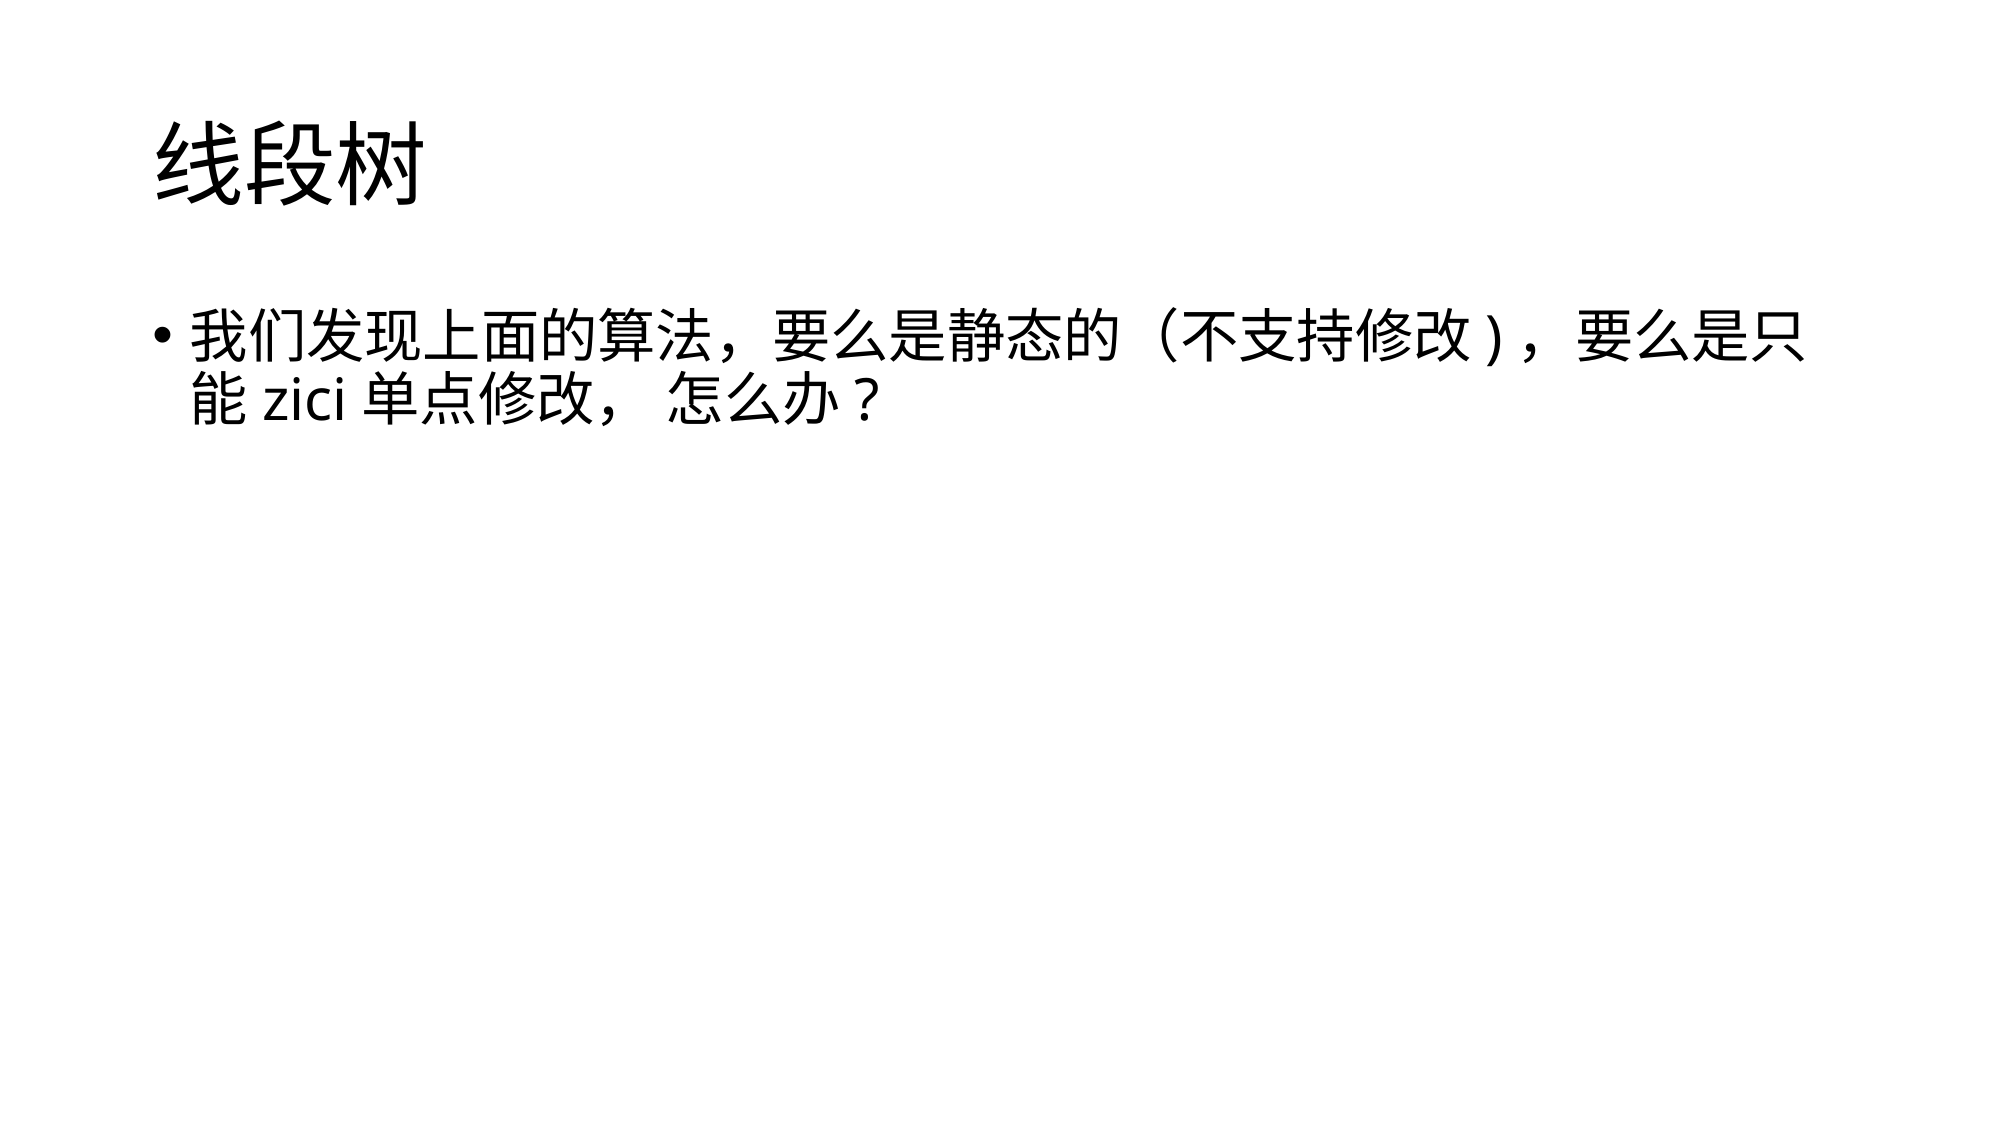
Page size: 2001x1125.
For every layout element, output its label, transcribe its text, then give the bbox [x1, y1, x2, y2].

list 我们发现上面的算法，要么是静态的（不支持修改)，要么是只能zici单点修改， 怎么办? [137, 299, 1863, 1014]
title 线段树 [137, 59, 1863, 278]
